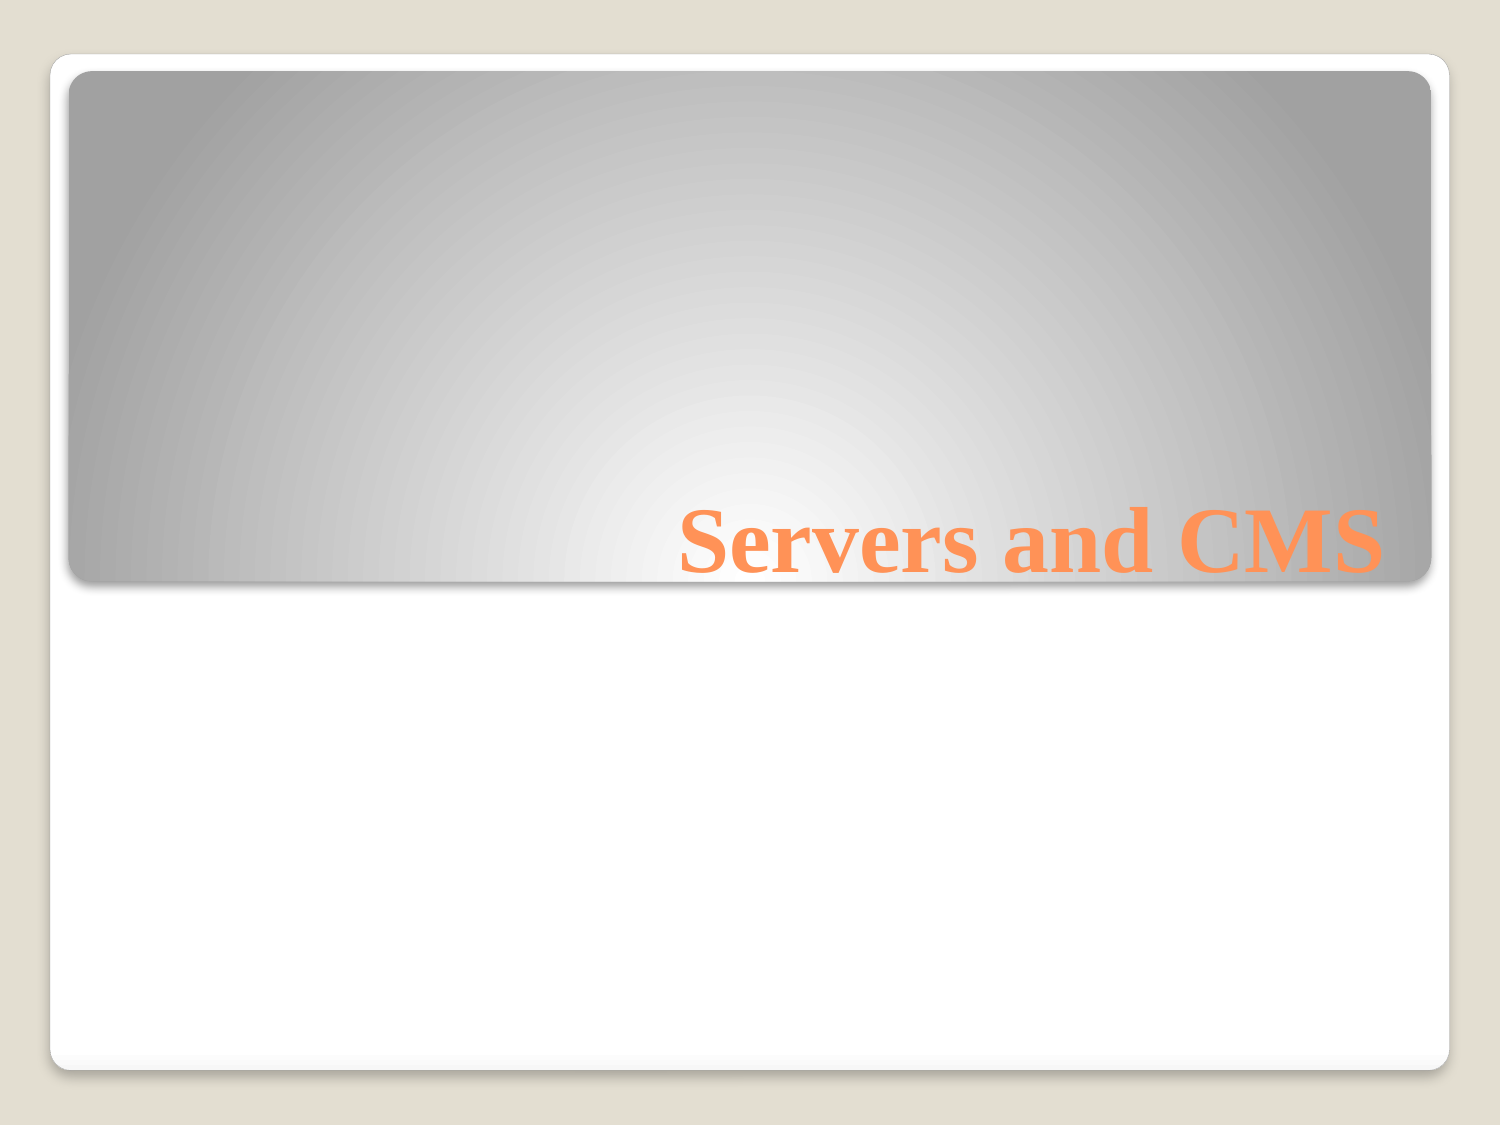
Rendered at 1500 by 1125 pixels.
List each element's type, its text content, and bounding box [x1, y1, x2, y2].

title Servers and CMS [118, 298, 1394, 599]
